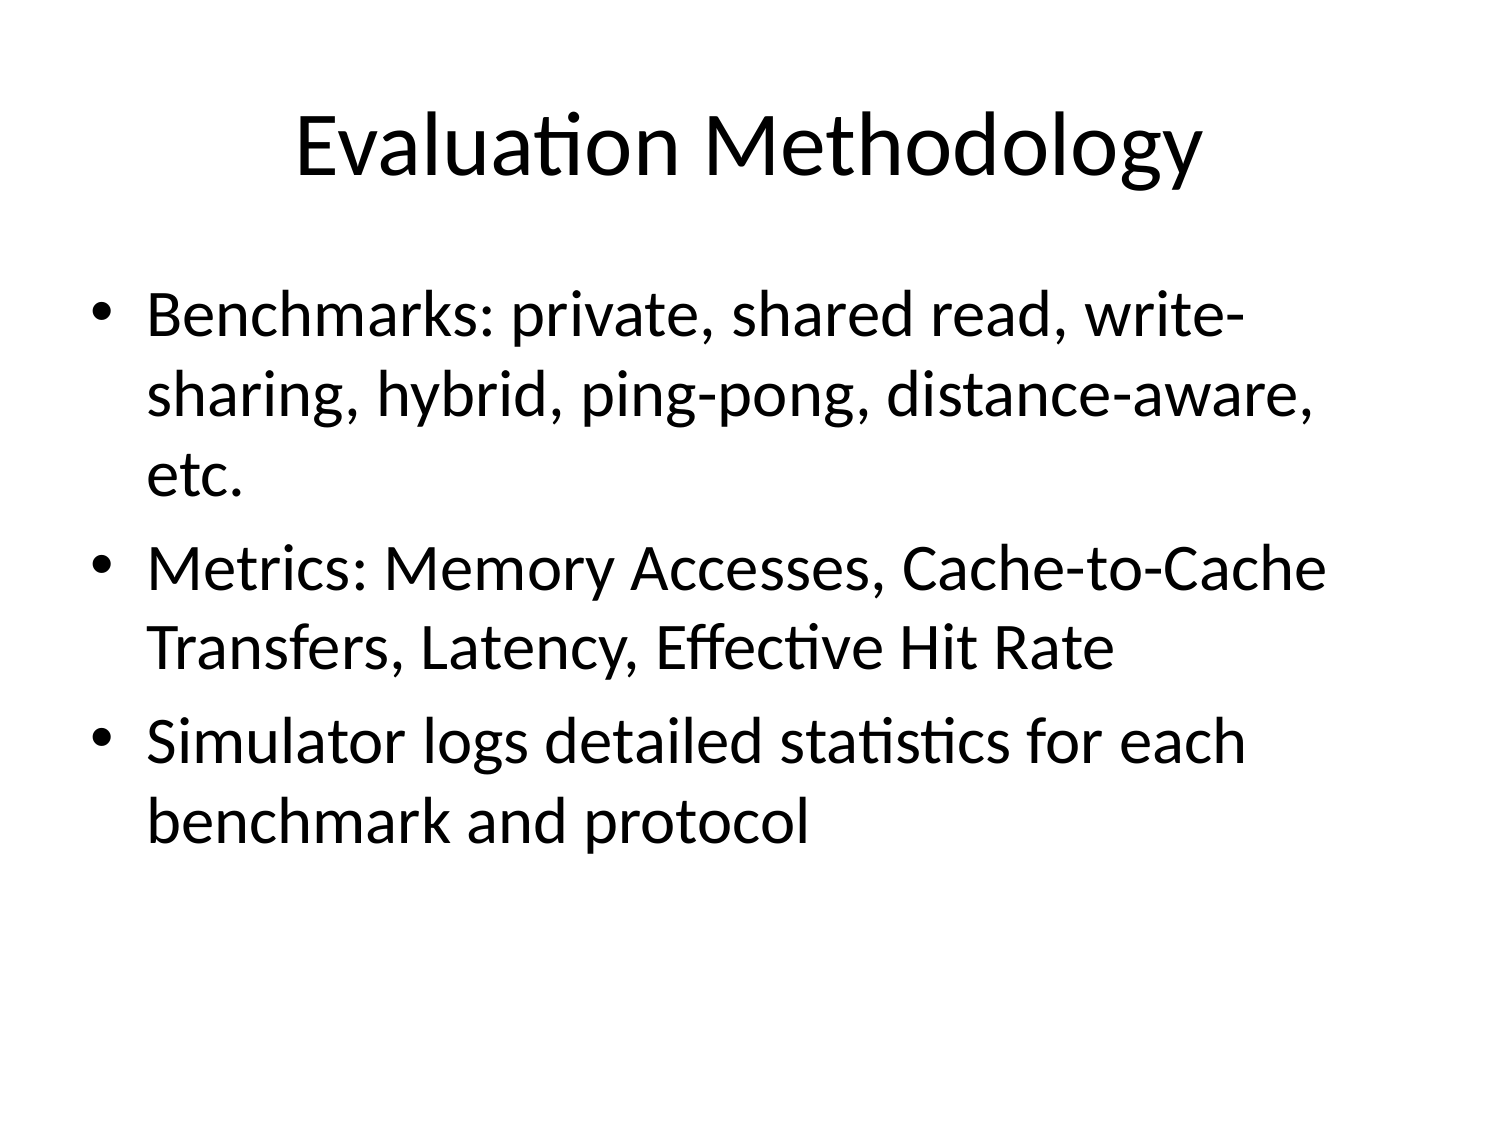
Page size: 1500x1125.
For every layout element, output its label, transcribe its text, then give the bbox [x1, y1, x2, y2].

title Evaluation Methodology [75, 45, 1425, 233]
list Benchmarks: private, shared read, write-sharing, hybrid, ping-pong, distance-aware, etc. Metrics: Memory Accesses, Cache-to-Cache Transfers, Latency, Effective Hit Rate Simulator logs detailed statistics for each benchmark and protocol [75, 262, 1425, 1005]
